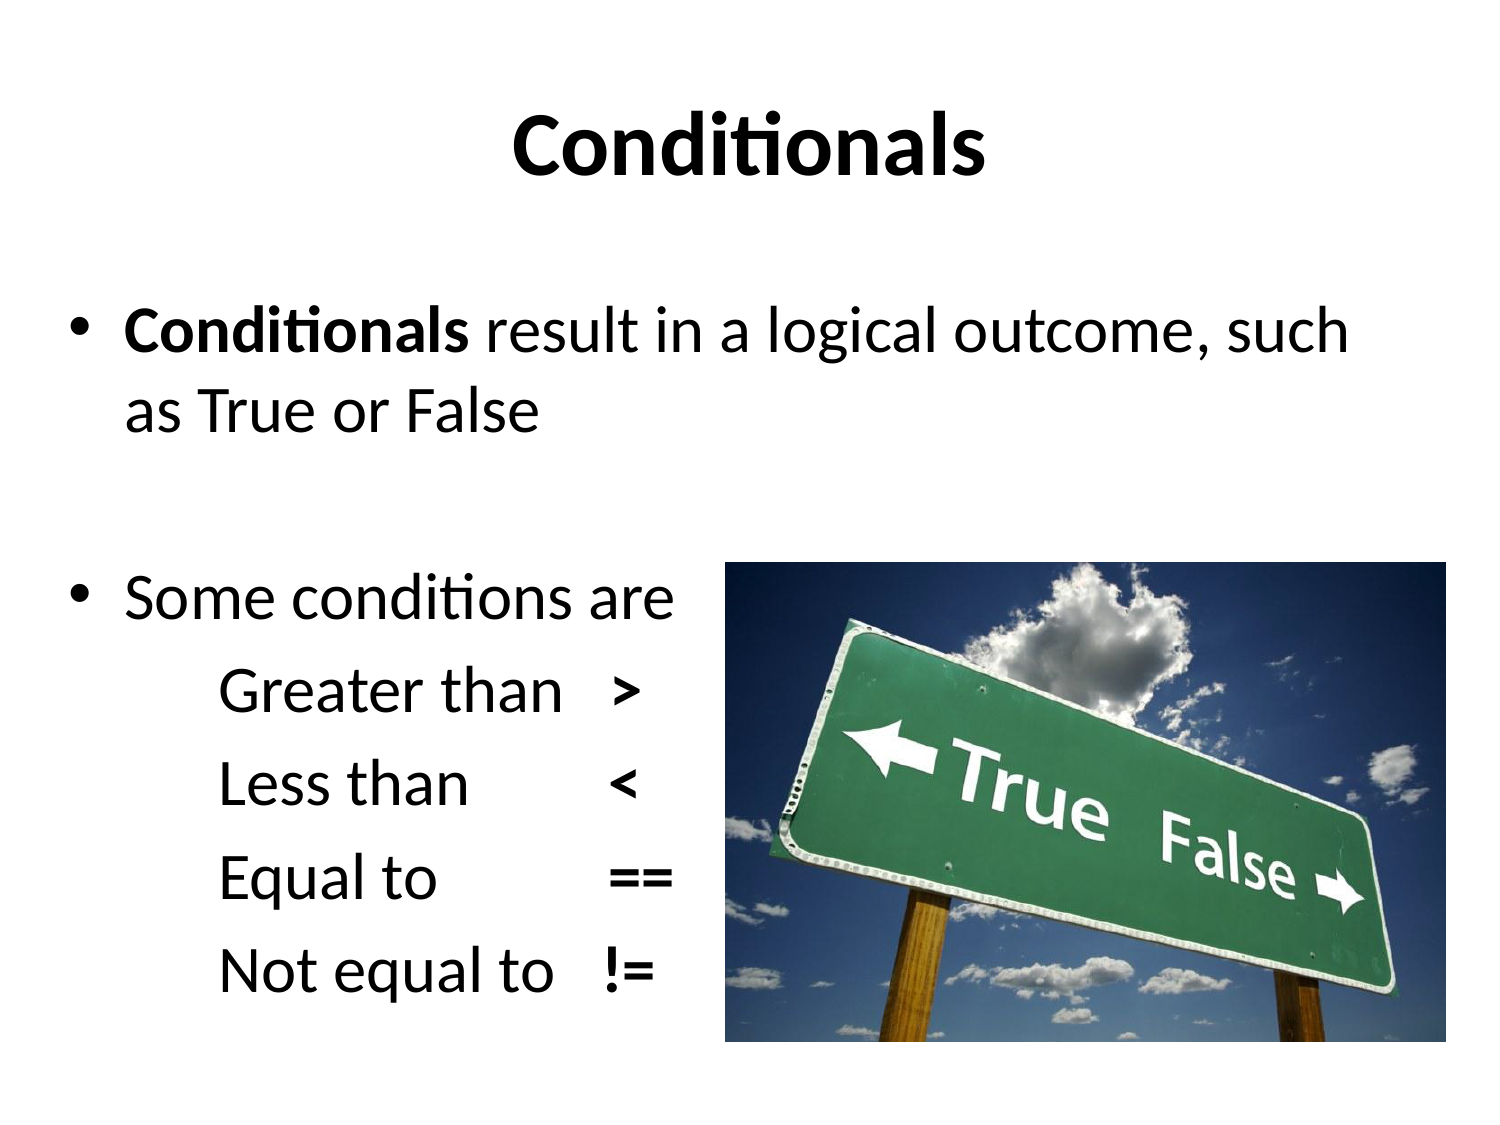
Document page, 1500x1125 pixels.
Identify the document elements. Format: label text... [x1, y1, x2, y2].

title Conditionals [75, 45, 1425, 233]
picture [724, 562, 1446, 1042]
list Conditionals result in a logical outcome, such as True or False Some conditions are Greater than > Less than < Equal to == Not equal to != [53, 184, 1404, 1042]
